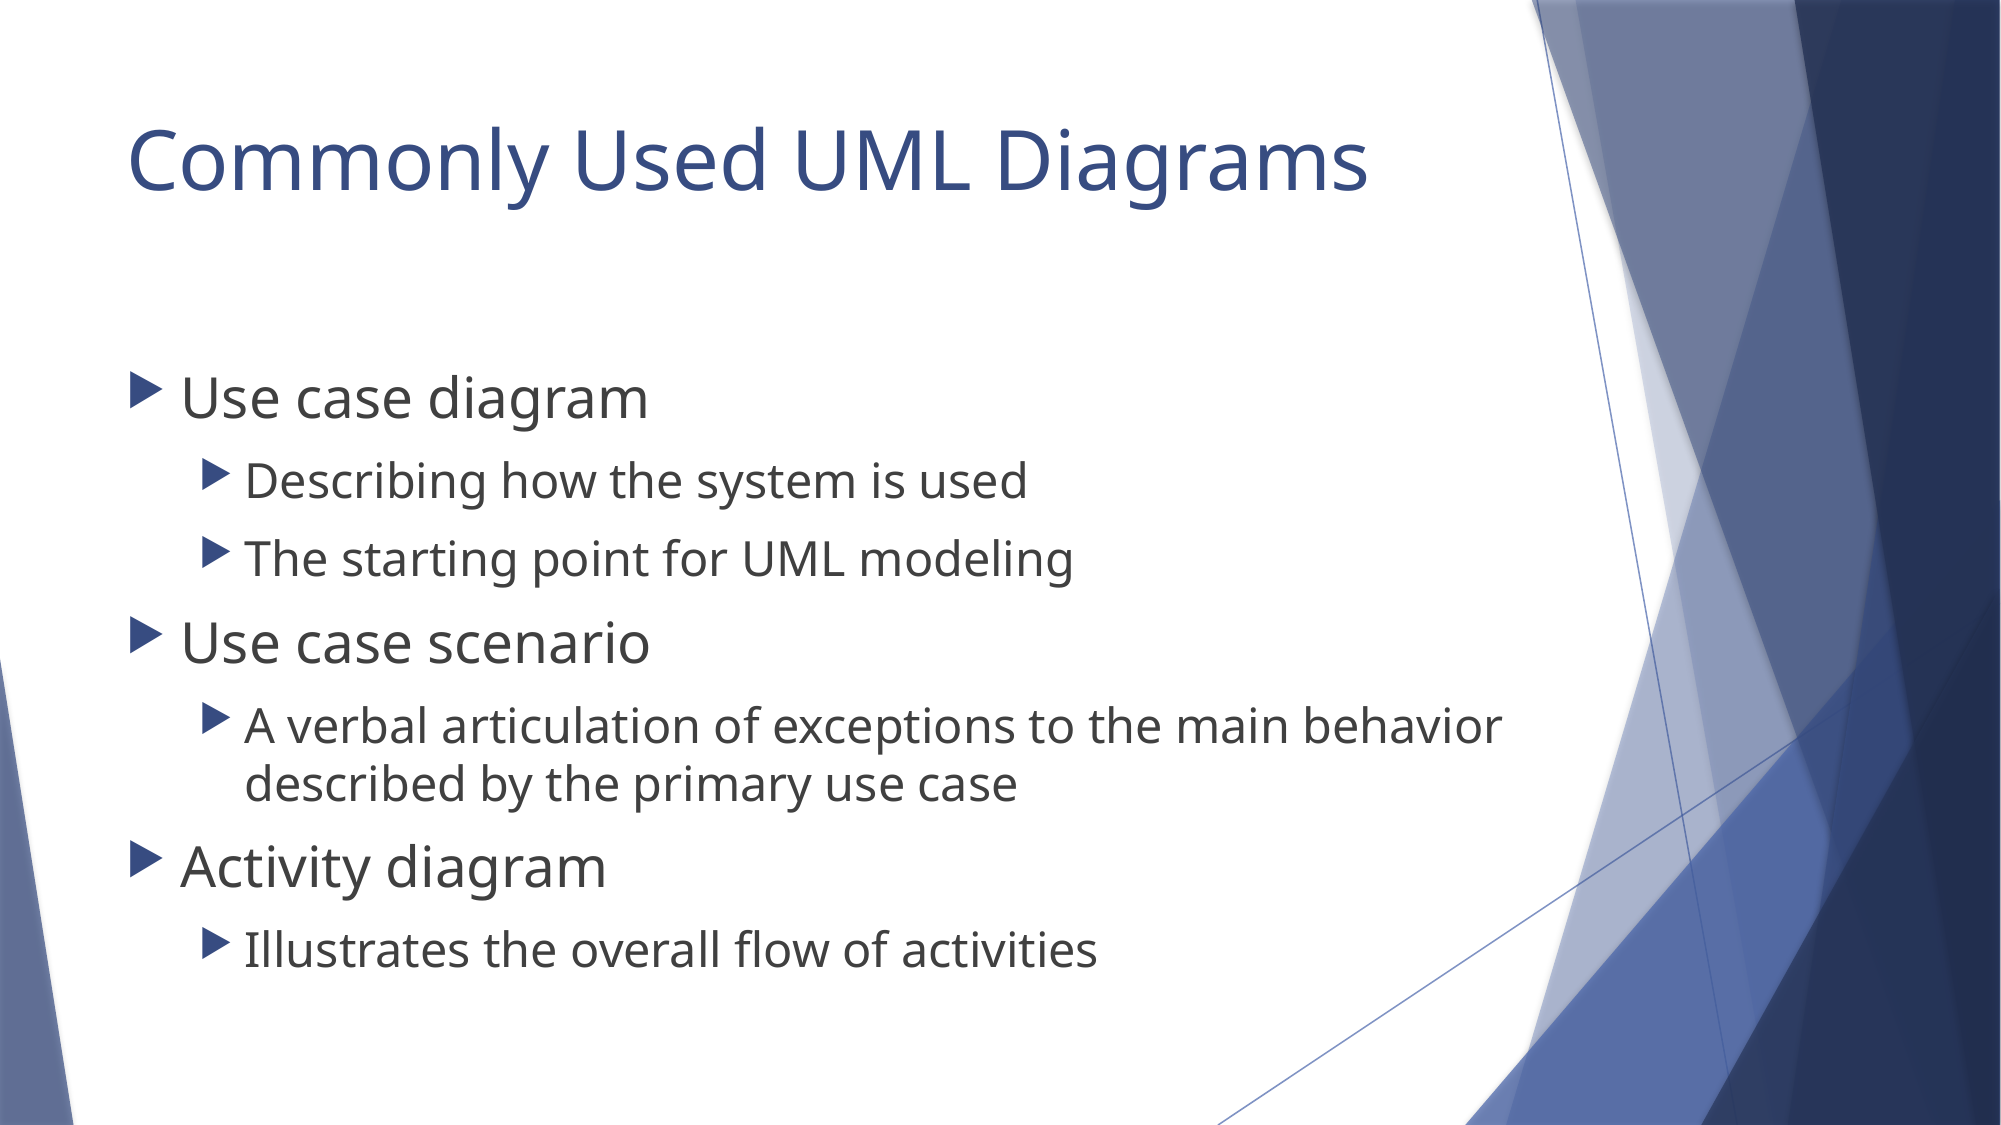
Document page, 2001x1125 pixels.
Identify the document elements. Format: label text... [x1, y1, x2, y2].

title Commonly Used UML Diagrams [111, 99, 1522, 317]
list Use case diagram Describing how the system is used The starting point for UML modeling Use case scenario A verbal articulation of exceptions to the main behavior described by the primary use case Activity diagram Illustrates the overall flow of activities [111, 354, 1522, 992]
